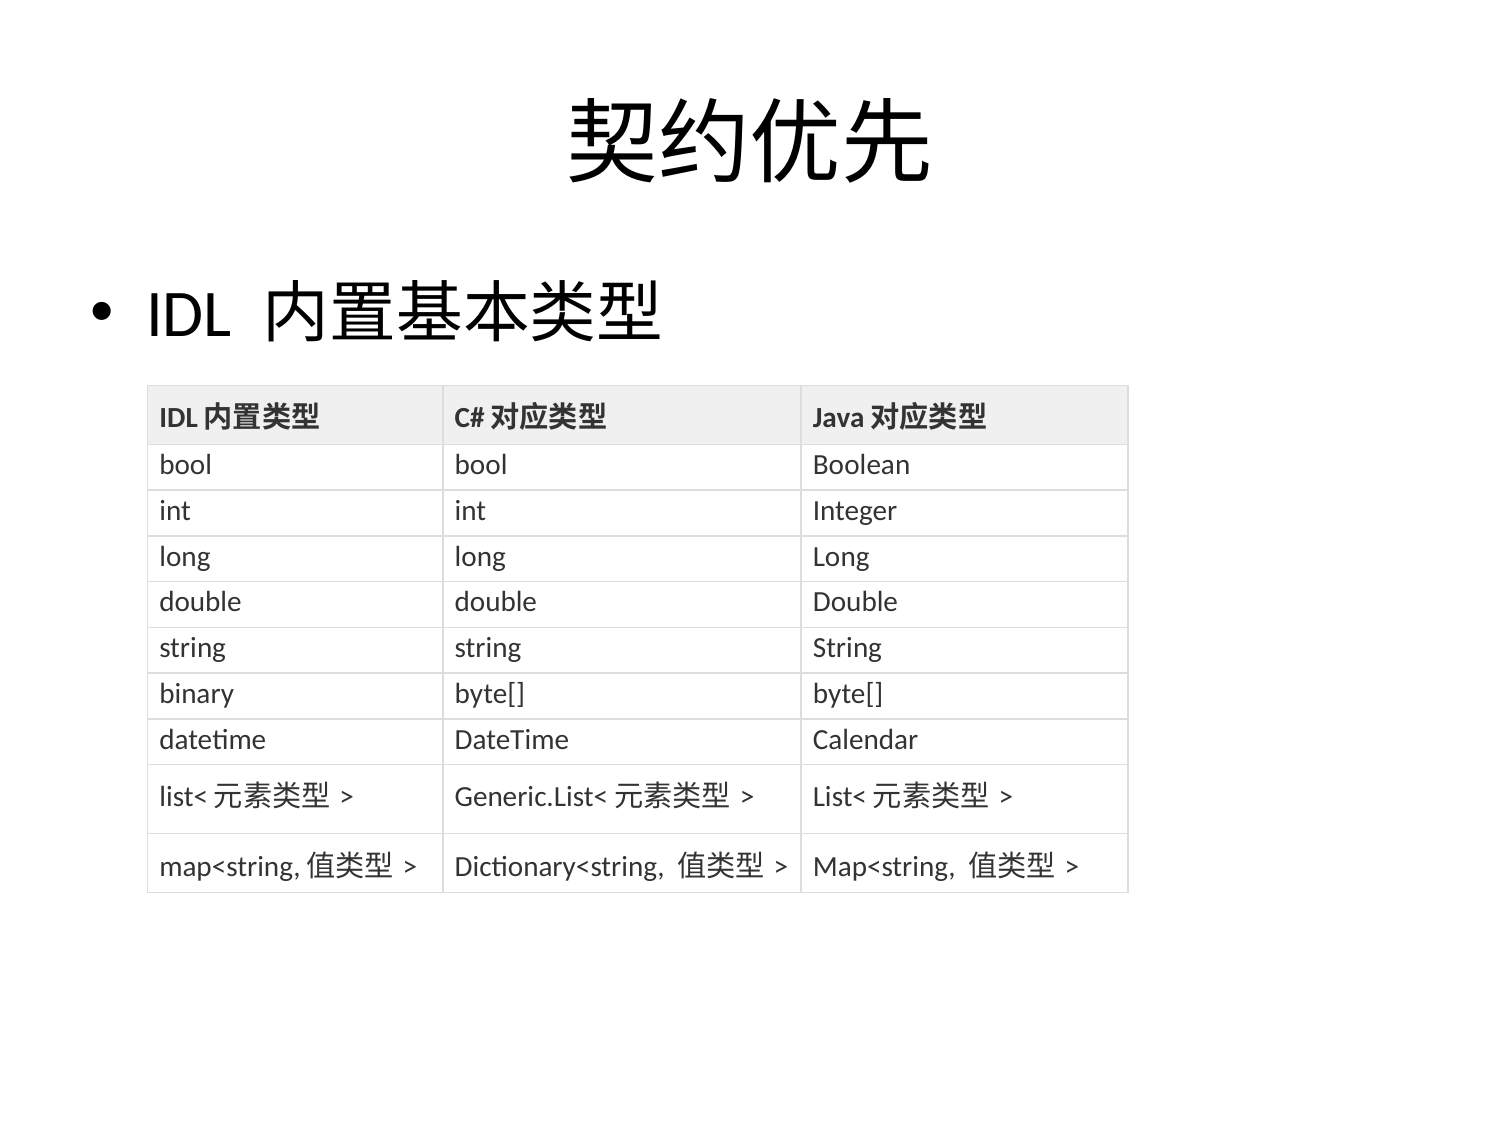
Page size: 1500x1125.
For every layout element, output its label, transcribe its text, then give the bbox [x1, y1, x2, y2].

table_header C#对应类型 [444, 386, 800, 444]
table_cell DateTime [444, 720, 800, 764]
table_cell Generic.List<元素类型> [444, 765, 800, 833]
table_cell Calendar [802, 720, 1127, 764]
table_cell list<元素类型> [148, 765, 442, 833]
table_cell byte[] [444, 674, 800, 718]
table_cell Double [802, 582, 1127, 627]
table_cell double [148, 582, 442, 627]
table_cell datetime [148, 720, 442, 764]
table_cell Boolean [802, 445, 1127, 489]
table_cell string [444, 628, 800, 672]
table_cell long [148, 537, 442, 581]
table_cell double [444, 582, 800, 627]
table_cell Long [802, 537, 1127, 581]
title 契约优先 [75, 45, 1425, 233]
table_cell String [802, 628, 1127, 672]
table_cell Integer [802, 491, 1127, 535]
table_cell List<元素类型> [802, 765, 1127, 833]
table_header Java对应类型 [802, 386, 1127, 444]
table_cell Map<string, 值类型> [802, 834, 1127, 892]
table_cell int [444, 491, 800, 535]
table_cell string [148, 628, 442, 672]
table_cell Dictionary<string, 值类型> [444, 834, 800, 892]
table_cell bool [148, 445, 442, 489]
table_cell long [444, 537, 800, 581]
table_cell map<string,值类型> [148, 834, 442, 892]
table_cell byte[] [802, 674, 1127, 718]
table_header IDL内置类型 [148, 386, 442, 444]
table_cell bool [444, 445, 800, 489]
table_cell binary [148, 674, 442, 718]
list IDL 内置基本类型 [75, 262, 1425, 1005]
table_cell int [148, 491, 442, 535]
